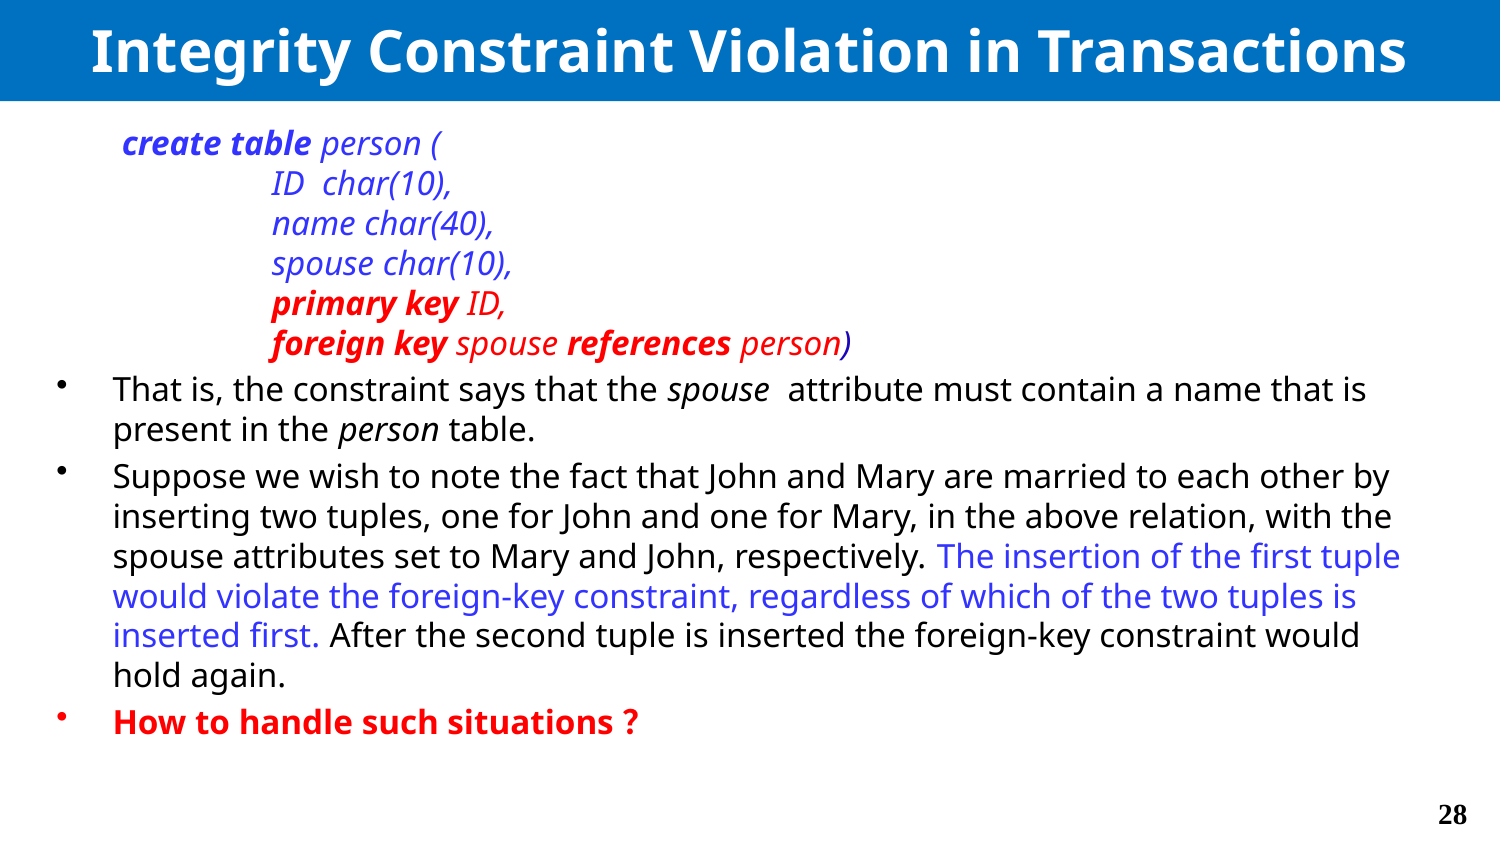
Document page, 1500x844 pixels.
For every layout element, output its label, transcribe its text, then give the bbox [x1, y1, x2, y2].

list create table person ( ID char(10), name char(40), spouse char(10), primary key ID, foreign key spouse references person) That is, the constraint says that the spouse attribute must contain a name that is present in the person table. Suppose we wish to note the fact that John and Mary are married to each other by inserting two tuples, one for John and one for Mary, in the above relation, with the spouse attributes set to Mary and John, respectively. The insertion of the first tuple would violate the foreign-key constraint, regardless of which of the two tuples is inserted first. After the second tuple is inserted the foreign-key constraint would hold again. How to handle such situations？ [41, 114, 1447, 800]
title Integrity Constraint Violation in Transactions [0, 0, 1500, 102]
